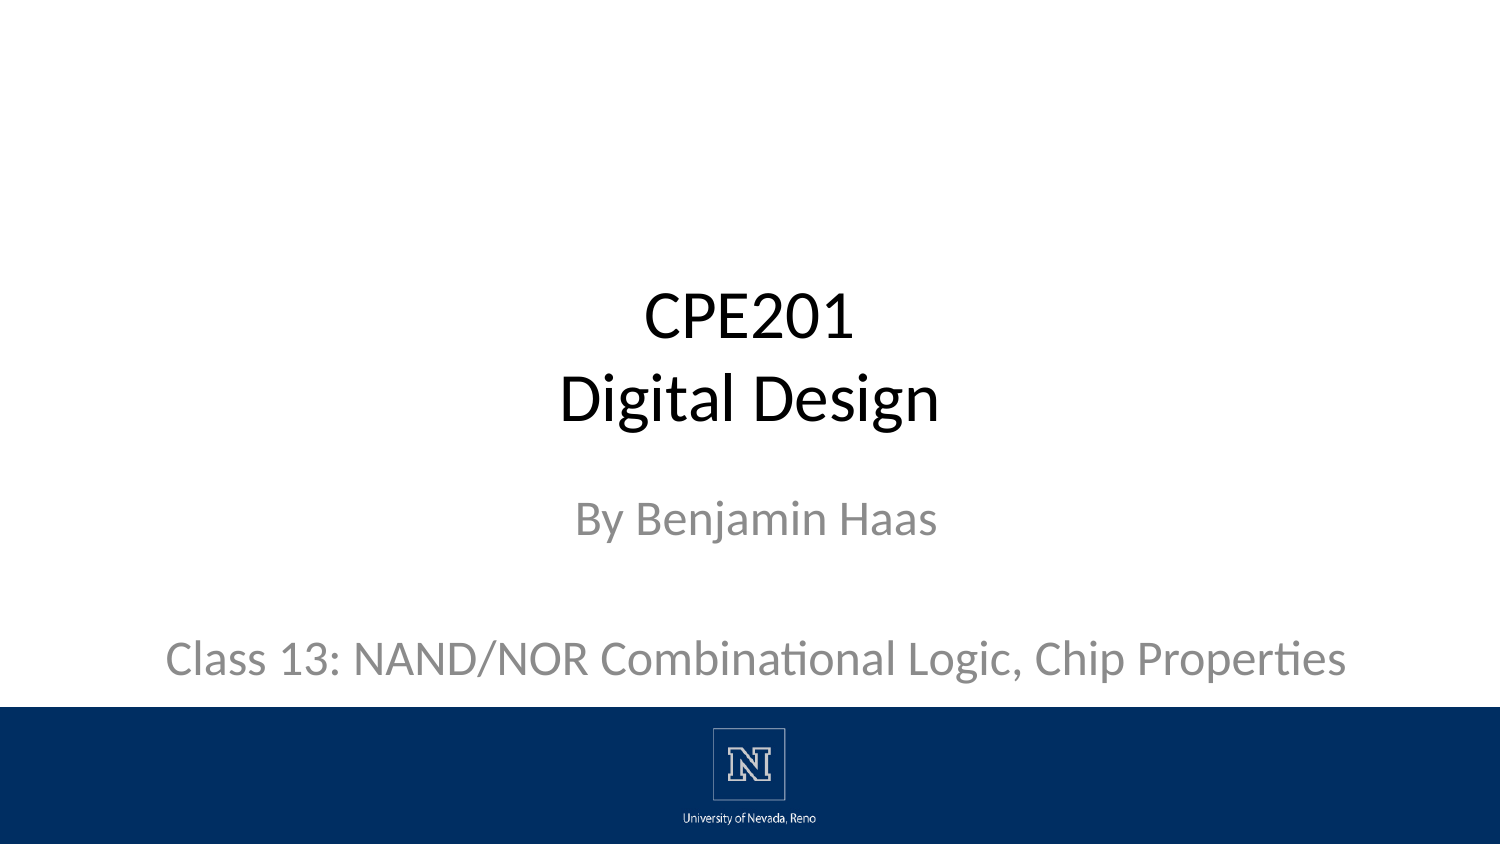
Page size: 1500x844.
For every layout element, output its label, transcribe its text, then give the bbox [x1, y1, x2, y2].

picture [0, 707, 1500, 844]
subtitle By Benjamin Haas Class 13: NAND/NOR Combinational Logic, Chip Properties [77, 478, 1436, 694]
title CPE201 Digital Design [112, 262, 1388, 443]
